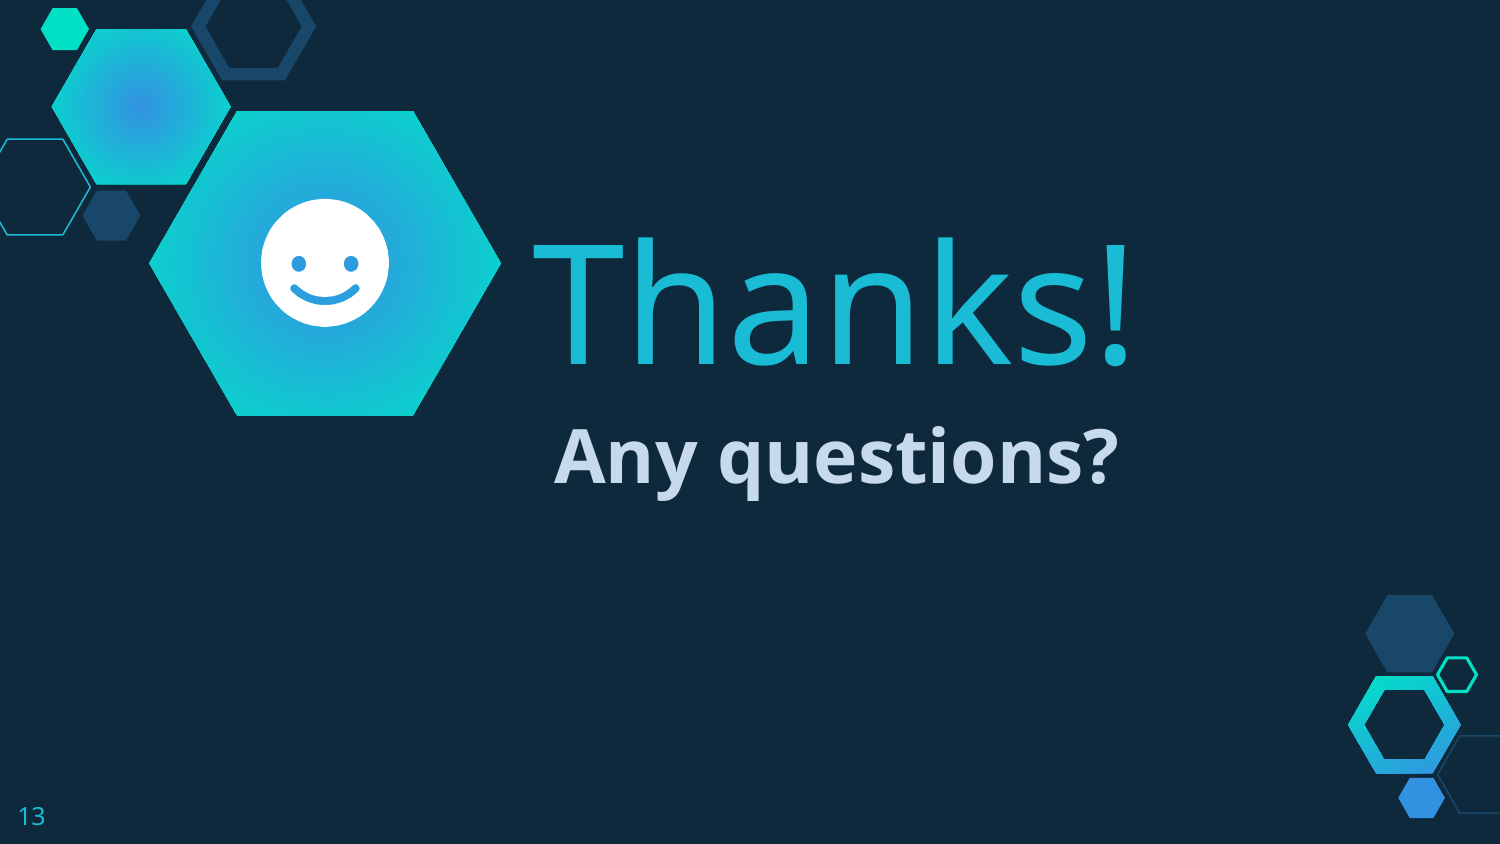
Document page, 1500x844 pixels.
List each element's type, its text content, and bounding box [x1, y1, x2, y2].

list Any questions? [539, 393, 1288, 798]
text_box [149, 111, 501, 416]
title Thanks! [517, 222, 1266, 413]
text_box [261, 198, 389, 327]
slide_number 13 [2, 785, 93, 844]
